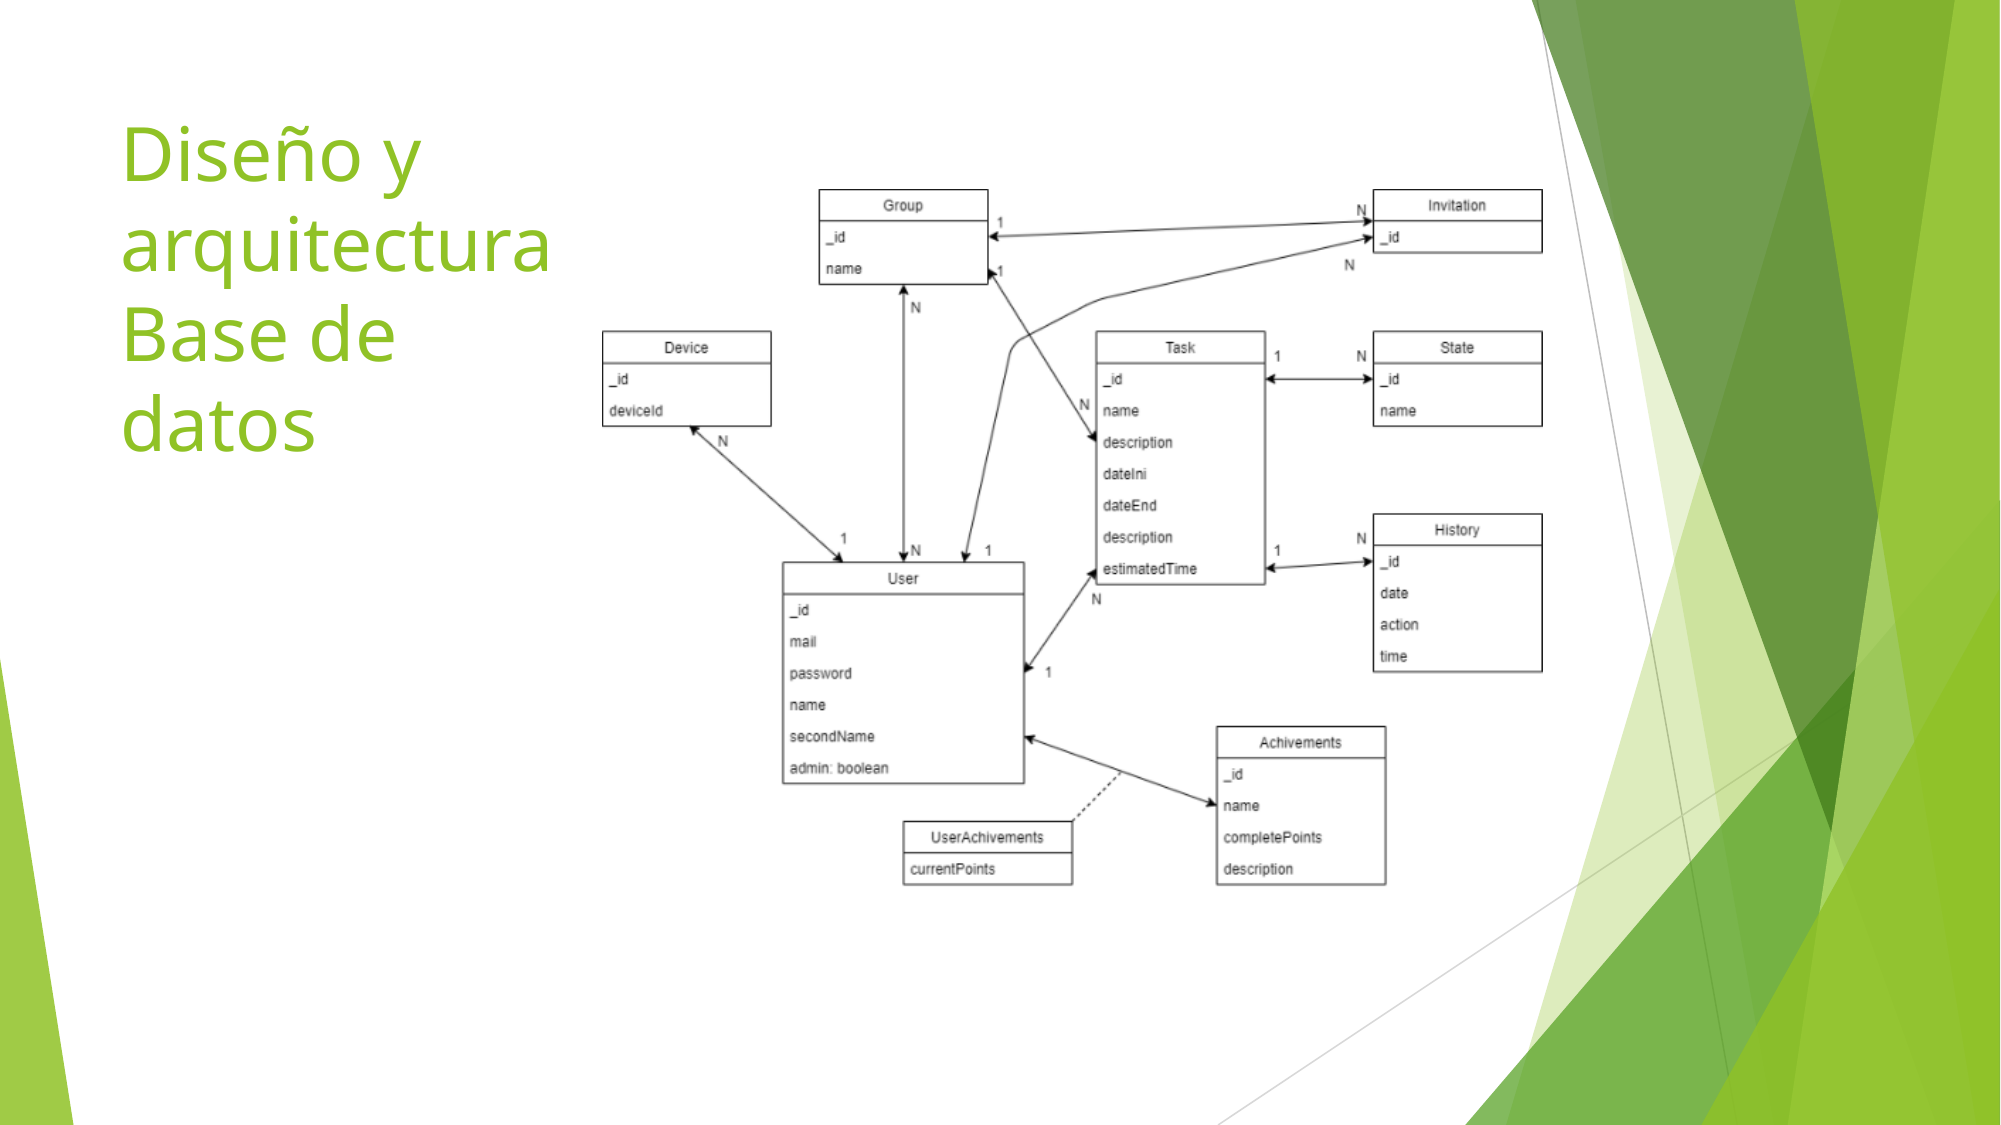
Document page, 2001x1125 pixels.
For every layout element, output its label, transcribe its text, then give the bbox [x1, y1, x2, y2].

picture [602, 189, 1543, 889]
title Diseño y arquitectura Base de datos [105, 101, 603, 474]
